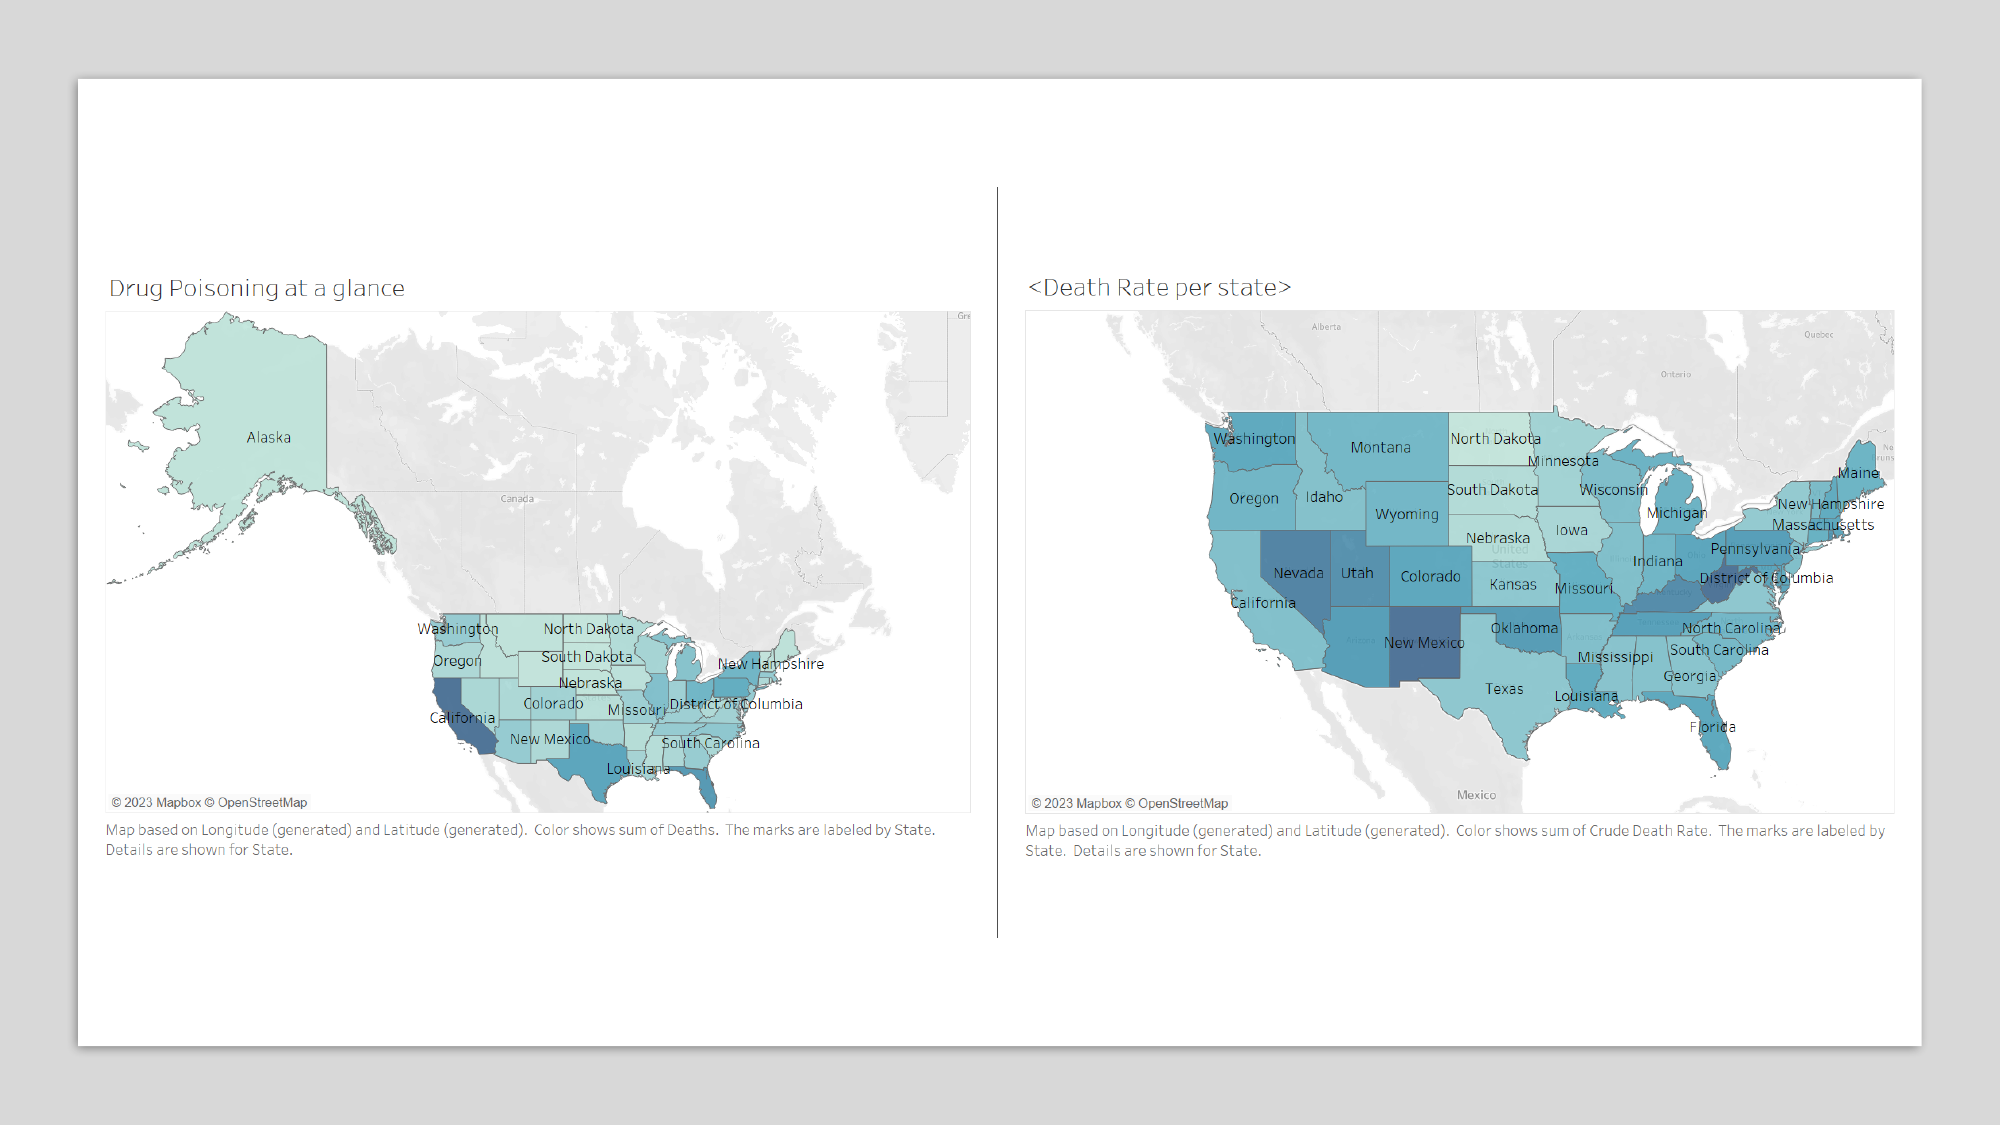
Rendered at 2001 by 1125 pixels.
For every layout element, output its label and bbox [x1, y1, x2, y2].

picture [1025, 264, 1895, 860]
text_box [0, 0, 2000, 1125]
picture [105, 266, 975, 859]
text_box [77, 78, 1923, 1047]
